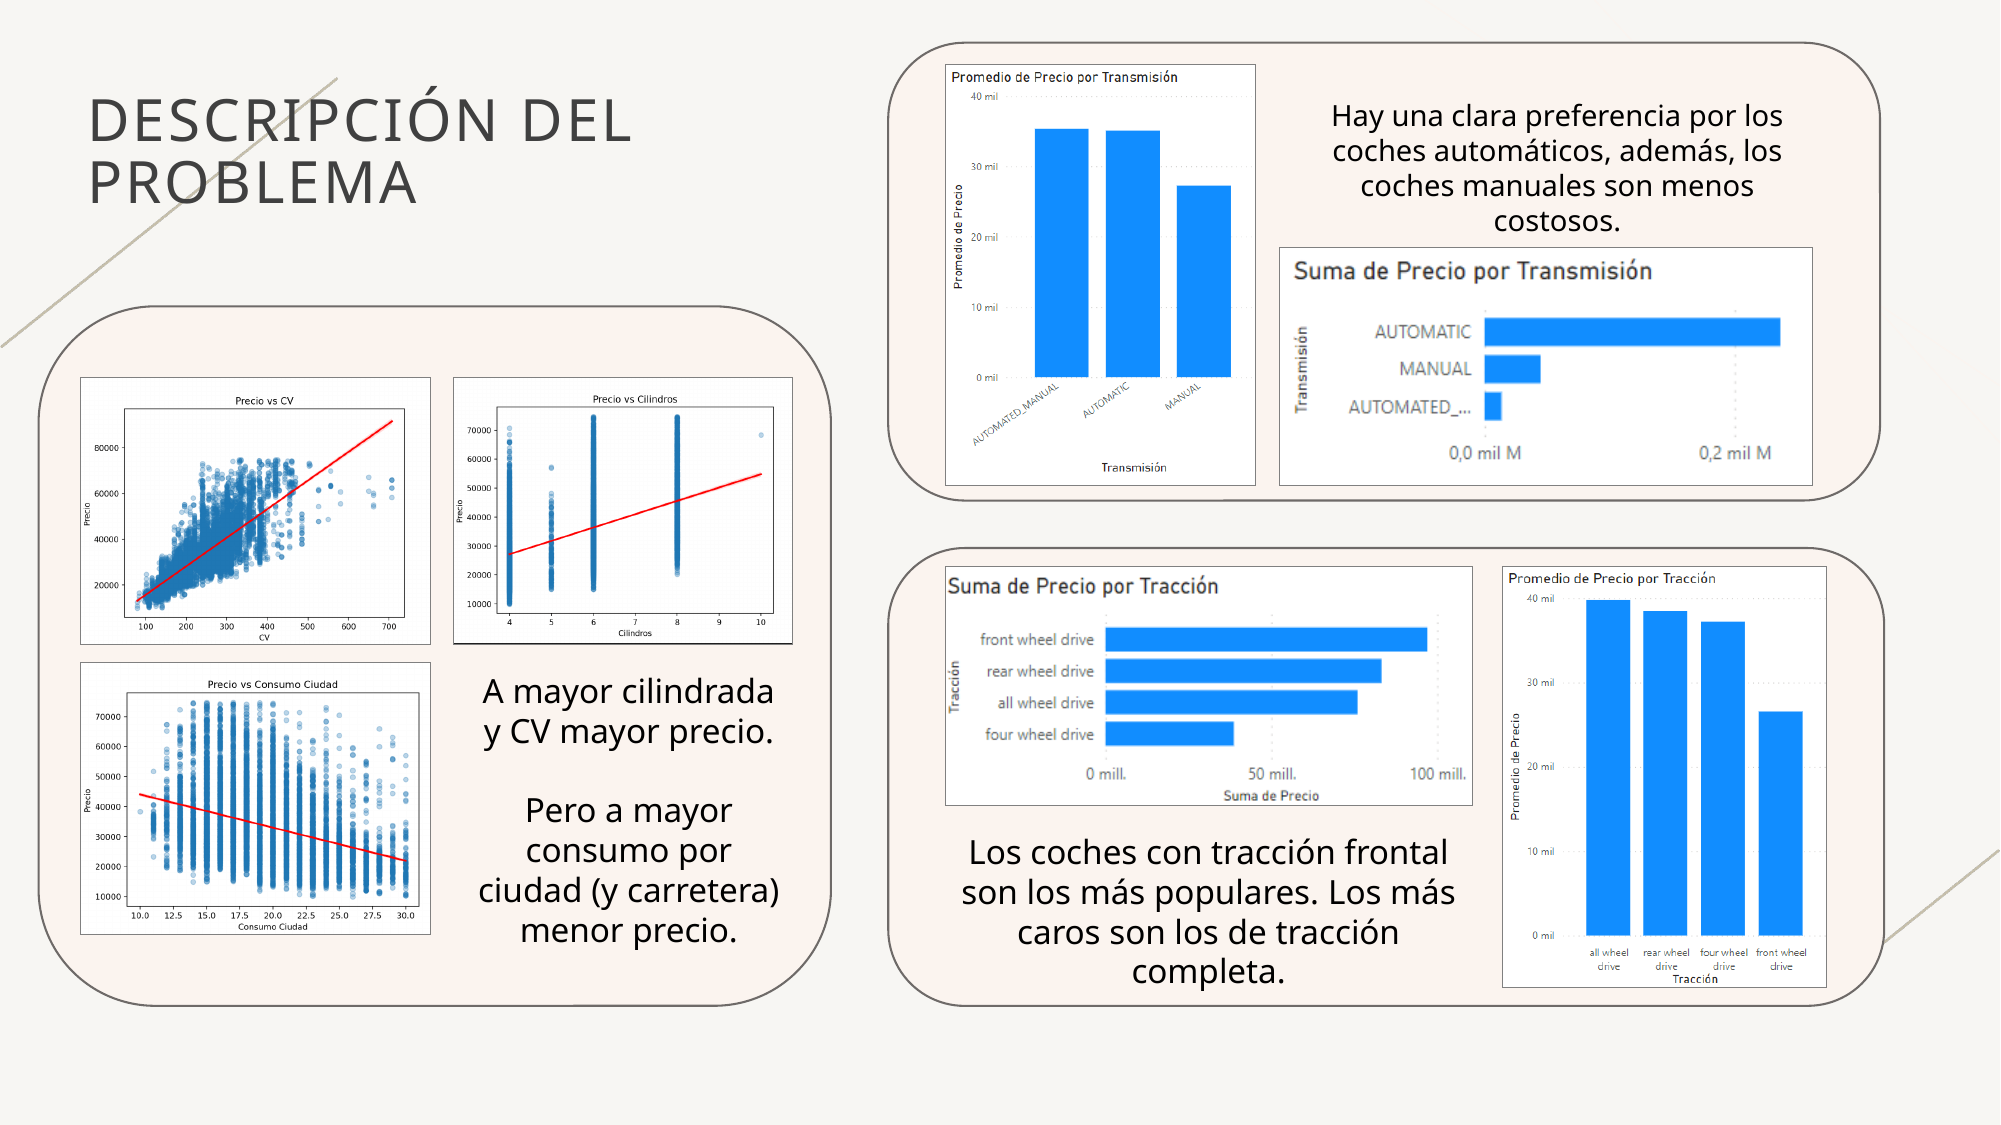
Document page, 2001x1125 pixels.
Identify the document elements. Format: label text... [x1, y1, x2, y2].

picture [1279, 247, 1813, 486]
picture [945, 64, 1256, 486]
text_box [37, 305, 832, 1007]
text_box Hay una clara preferencia por los coches automáticos, además, los coches manuales son menos costosos. [1281, 90, 1834, 245]
picture [80, 662, 431, 935]
picture [453, 377, 793, 645]
text_box Los coches con tracción frontal son los más populares. Los más caros son los de tracción completa. [945, 823, 1473, 998]
picture [945, 566, 1473, 806]
picture [0, 77, 338, 348]
text_box [887, 546, 1886, 1007]
picture [80, 377, 431, 645]
picture [1842, 849, 2000, 1000]
text_box [887, 41, 1882, 502]
text_box A mayor cilindrada y CV mayor precio. Pero a mayor consumo por ciudad (y carretera) menor precio. [459, 662, 799, 957]
title Descripción del problema [72, 45, 726, 263]
picture [1502, 566, 1827, 988]
